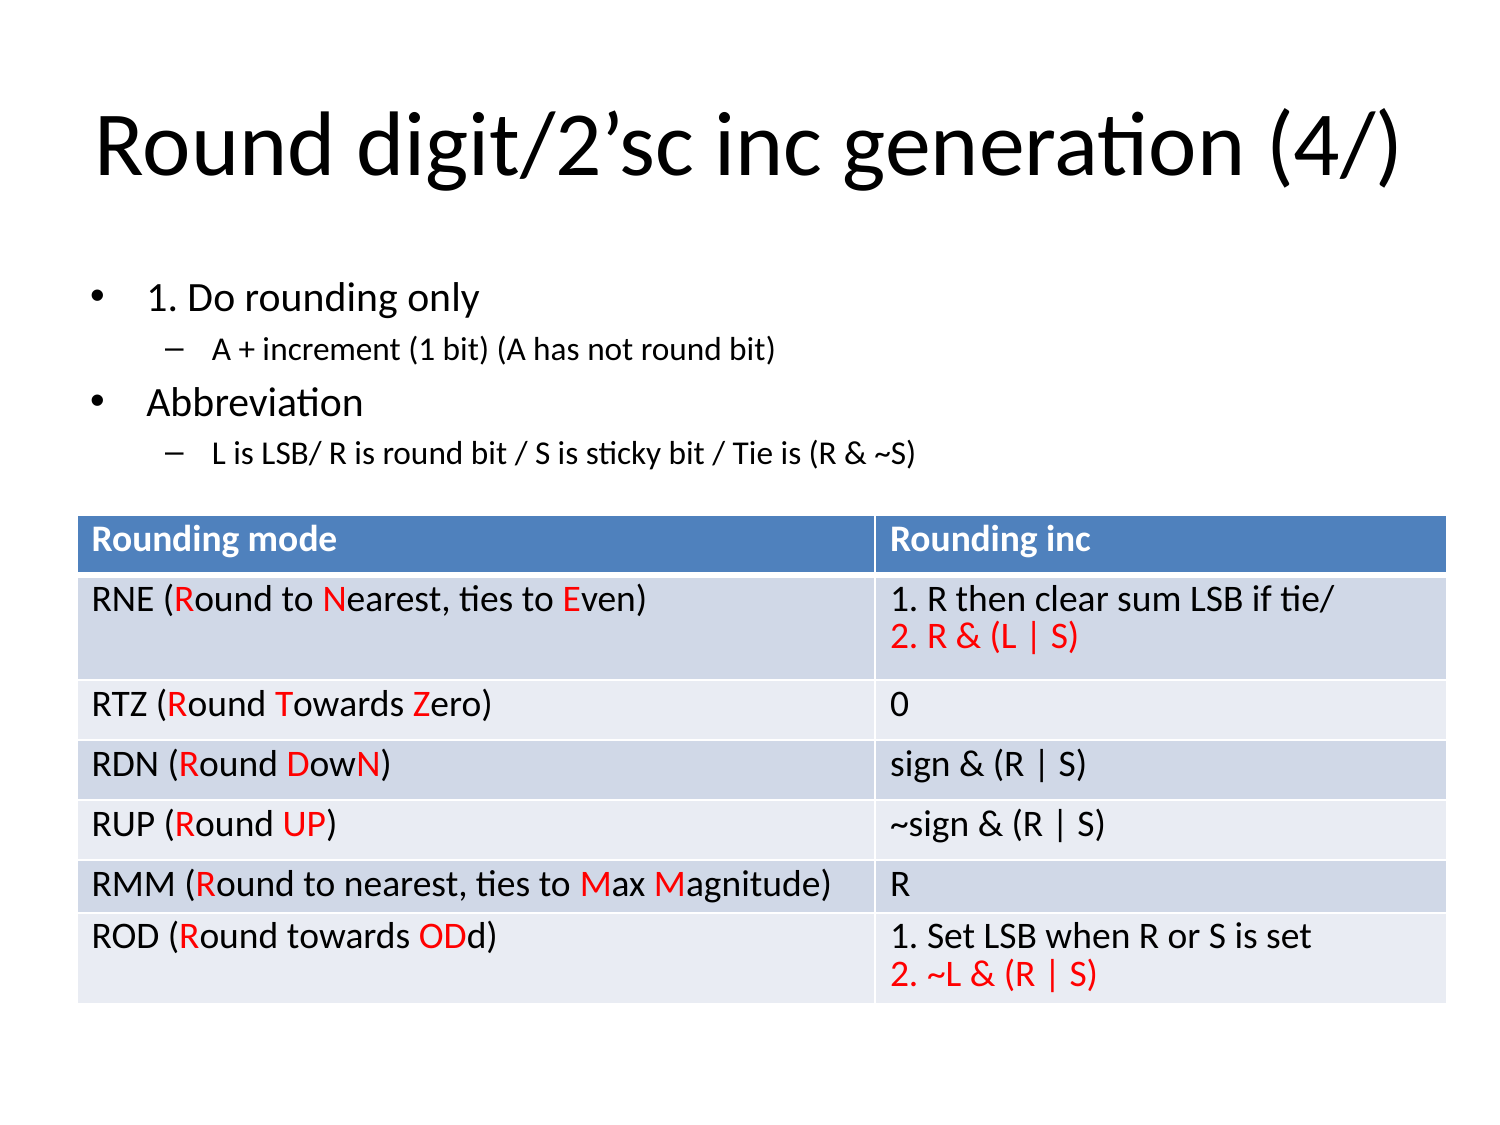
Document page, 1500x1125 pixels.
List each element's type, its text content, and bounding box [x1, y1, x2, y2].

table_header Rounding mode [78, 516, 874, 572]
table_cell RUP (Round UP) [78, 801, 874, 859]
table_cell RNE (Round to Nearest, ties to Even) [78, 578, 874, 679]
table_cell RDN (Round DowN) [78, 741, 874, 799]
table_cell 0 [876, 681, 1446, 739]
table_header Rounding inc [876, 516, 1446, 572]
title Round digit/2’sc inc generation (4/) [75, 45, 1425, 233]
table_cell RMM (Round to nearest, ties to Max Magnitude) [78, 861, 874, 912]
table_cell ROD (Round towards ODd) [78, 914, 874, 1003]
table_cell 1. R then clear sum LSB if tie/ 2. R & (L | S) [876, 578, 1446, 679]
table_cell ~sign & (R | S) [876, 801, 1446, 859]
list 1. Do rounding only A + increment (1 bit) (A has not round bit) Abbreviation L is LSB/ R is round bit / S is sticky bit / Tie is (R & ~S) [75, 262, 1425, 514]
table_cell sign & (R | S) [876, 741, 1446, 799]
table_cell RTZ (Round Towards Zero) [78, 681, 874, 739]
table_cell 1. Set LSB when R or S is set 2. ~L & (R | S) [876, 914, 1446, 1003]
table_cell R [876, 861, 1446, 912]
